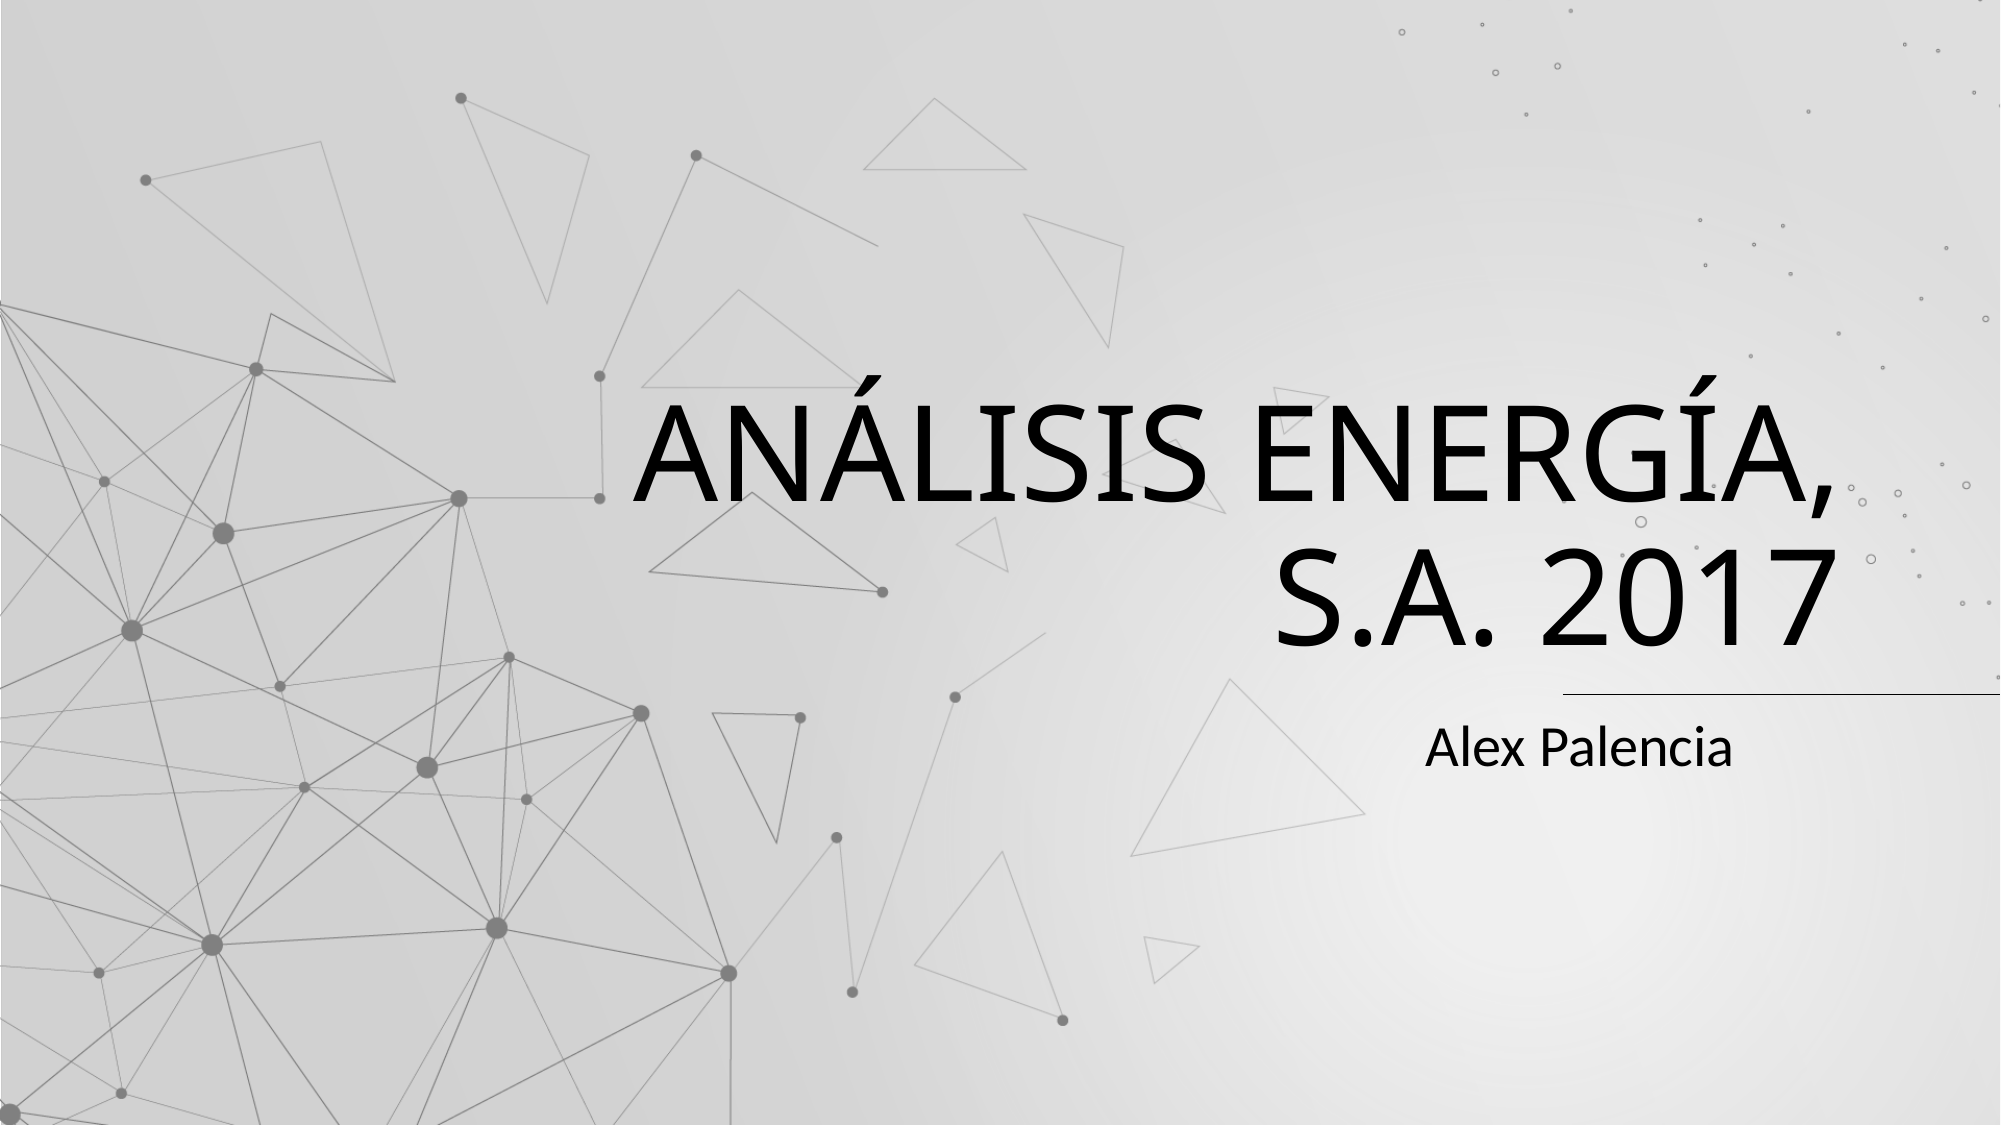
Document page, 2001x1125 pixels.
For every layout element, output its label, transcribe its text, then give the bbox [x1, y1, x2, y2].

title ANÁLISIS ENERGÍA, S.A. 2017 [579, 304, 1863, 695]
subtitle Alex Palencia [802, 695, 1755, 799]
picture [0, 0, 2001, 1125]
